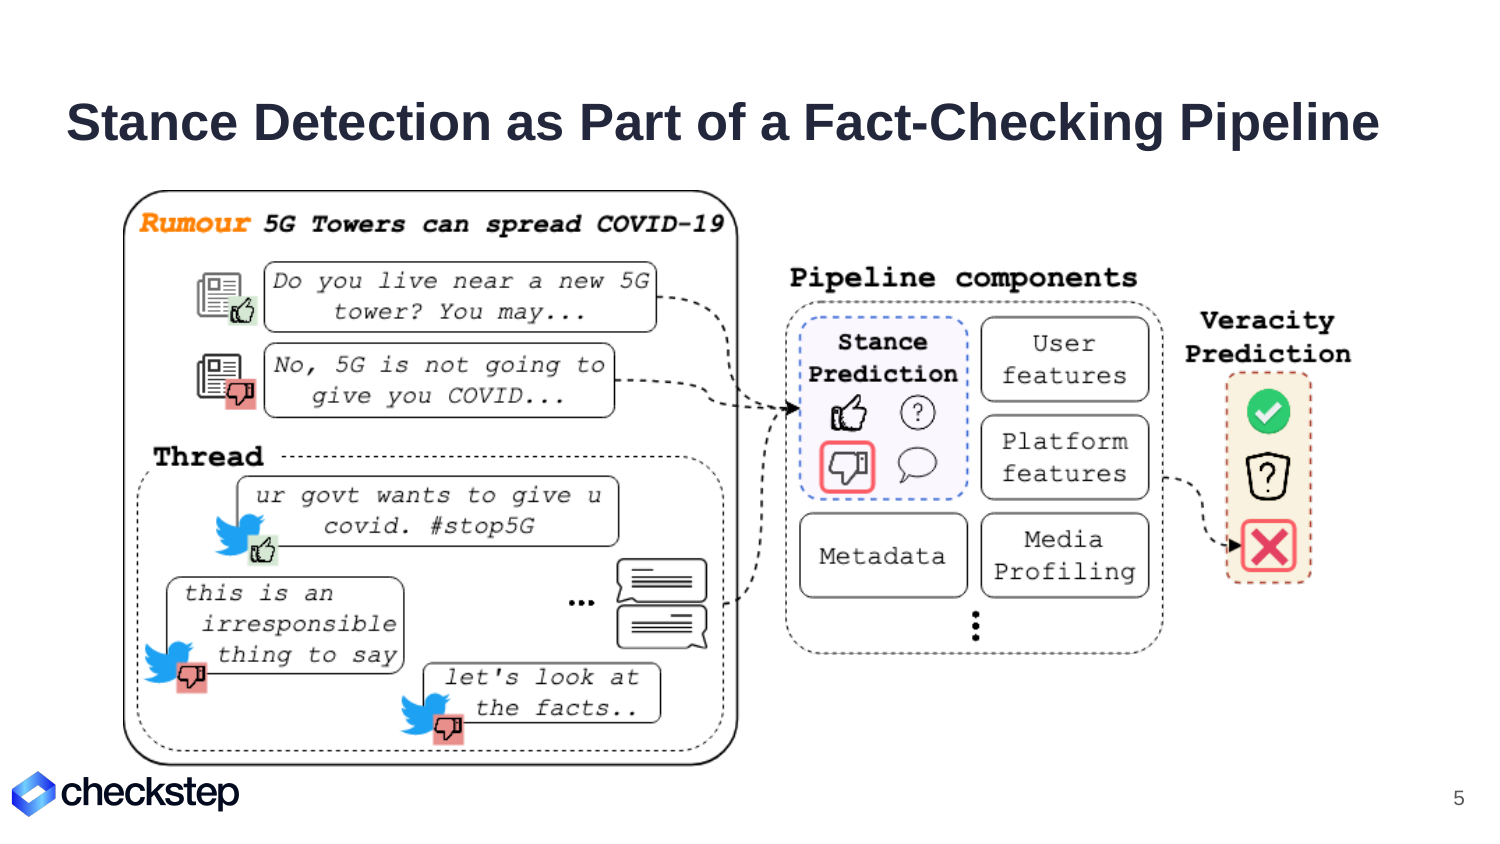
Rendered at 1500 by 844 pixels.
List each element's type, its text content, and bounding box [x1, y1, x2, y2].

title Stance Detection as Part of a Fact-Checking Pipeline [51, 73, 1450, 168]
slide_number 5 [1389, 764, 1480, 830]
picture [123, 189, 1377, 767]
picture [11, 771, 239, 817]
